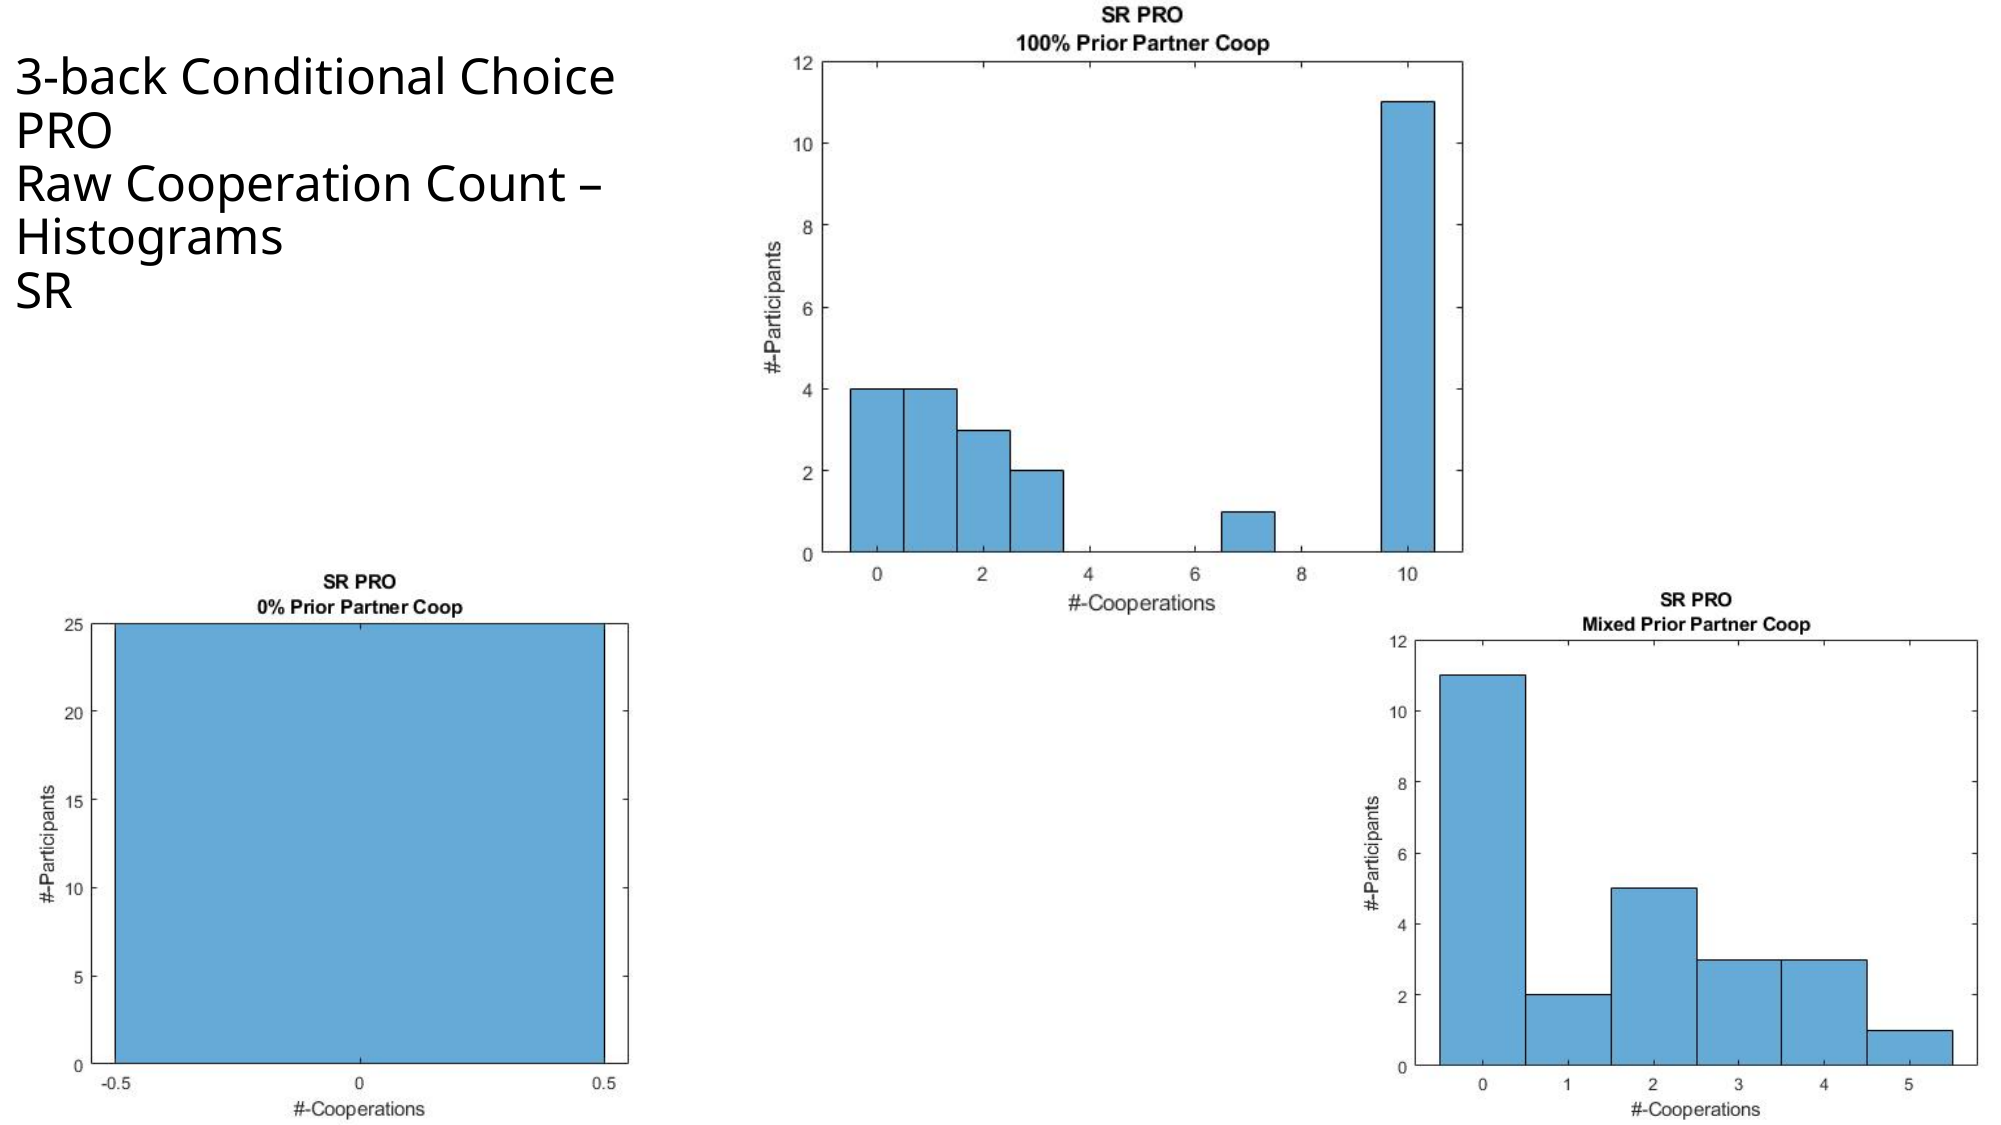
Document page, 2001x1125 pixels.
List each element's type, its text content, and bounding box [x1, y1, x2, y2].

picture [714, 0, 2000, 1125]
title 3-back Conditional Choice PRO Raw Cooperation Count – Histograms SR [0, 43, 714, 329]
picture [0, 569, 695, 1125]
